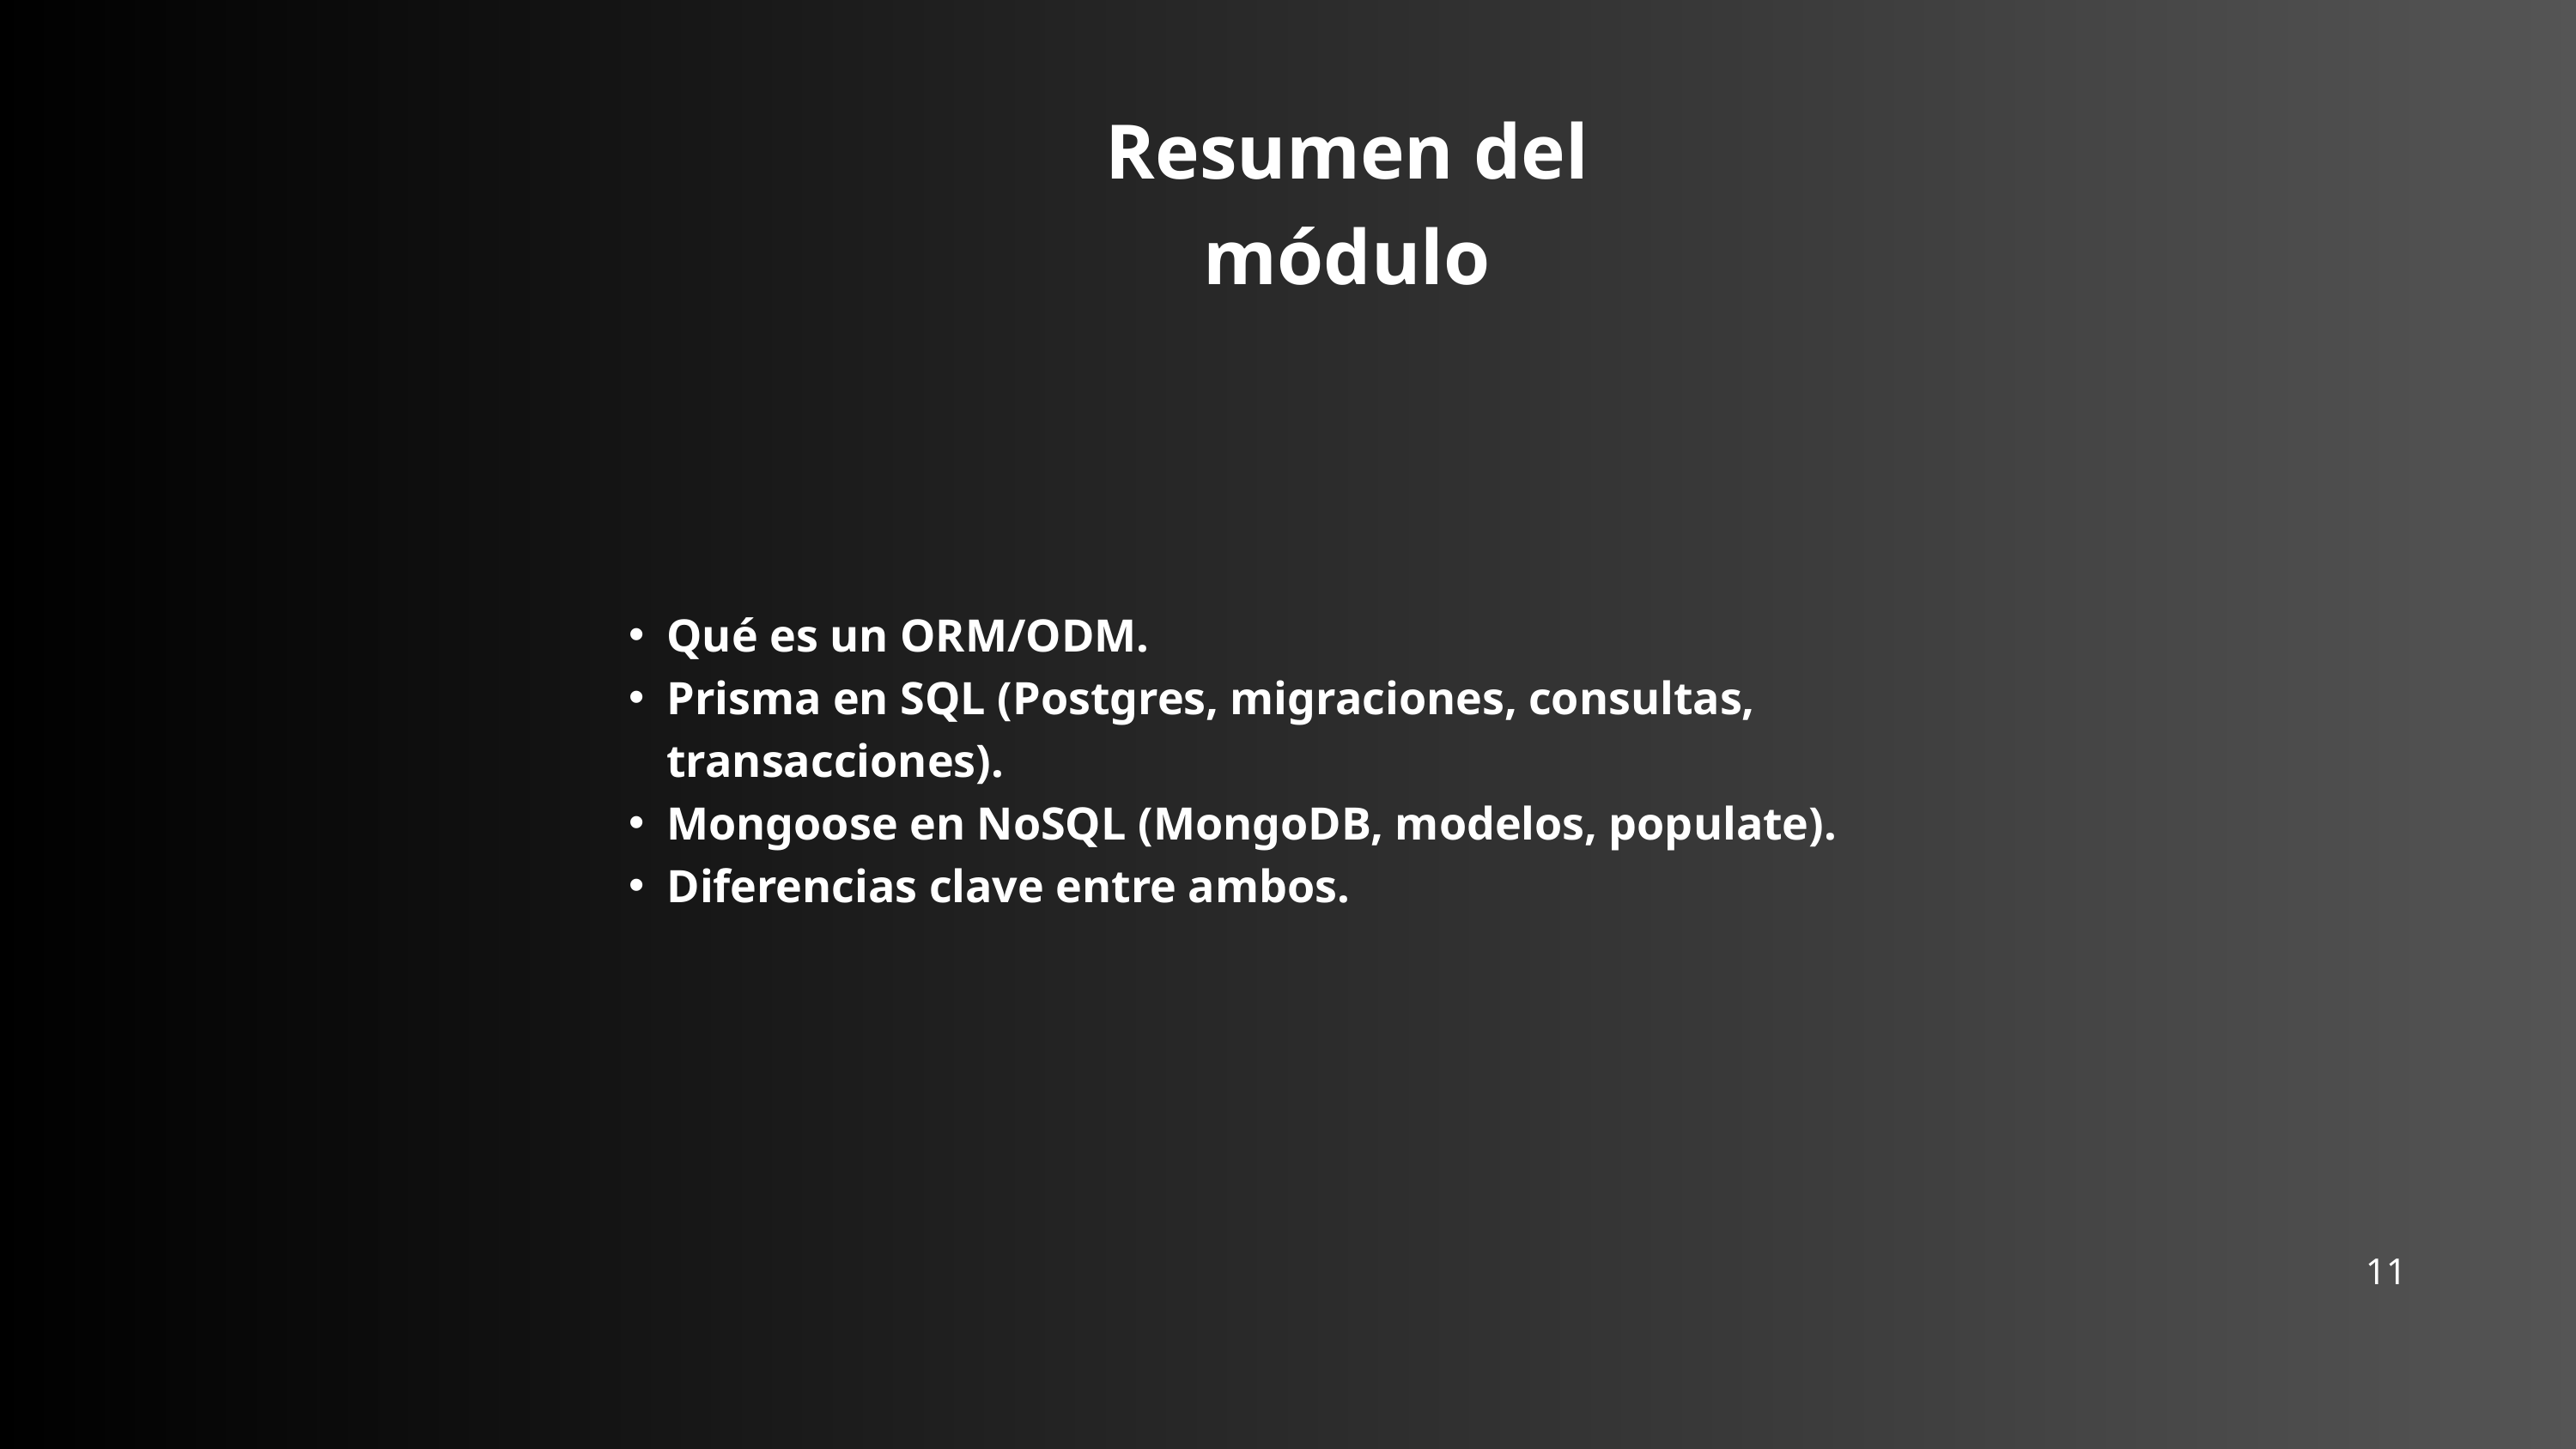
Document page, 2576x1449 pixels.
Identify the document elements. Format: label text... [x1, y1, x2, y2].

text_box 11 [2366, 1241, 2407, 1292]
text_box Qué es un ORM/ODM. Prisma en SQL (Postgres, migraciones, consultas, transacciones). Mongoose en NoSQL (MongoDB, modelos, populate). Diferencias clave entre ambos. [590, 598, 2104, 912]
text_box Resumen del módulo [952, 88, 1742, 300]
